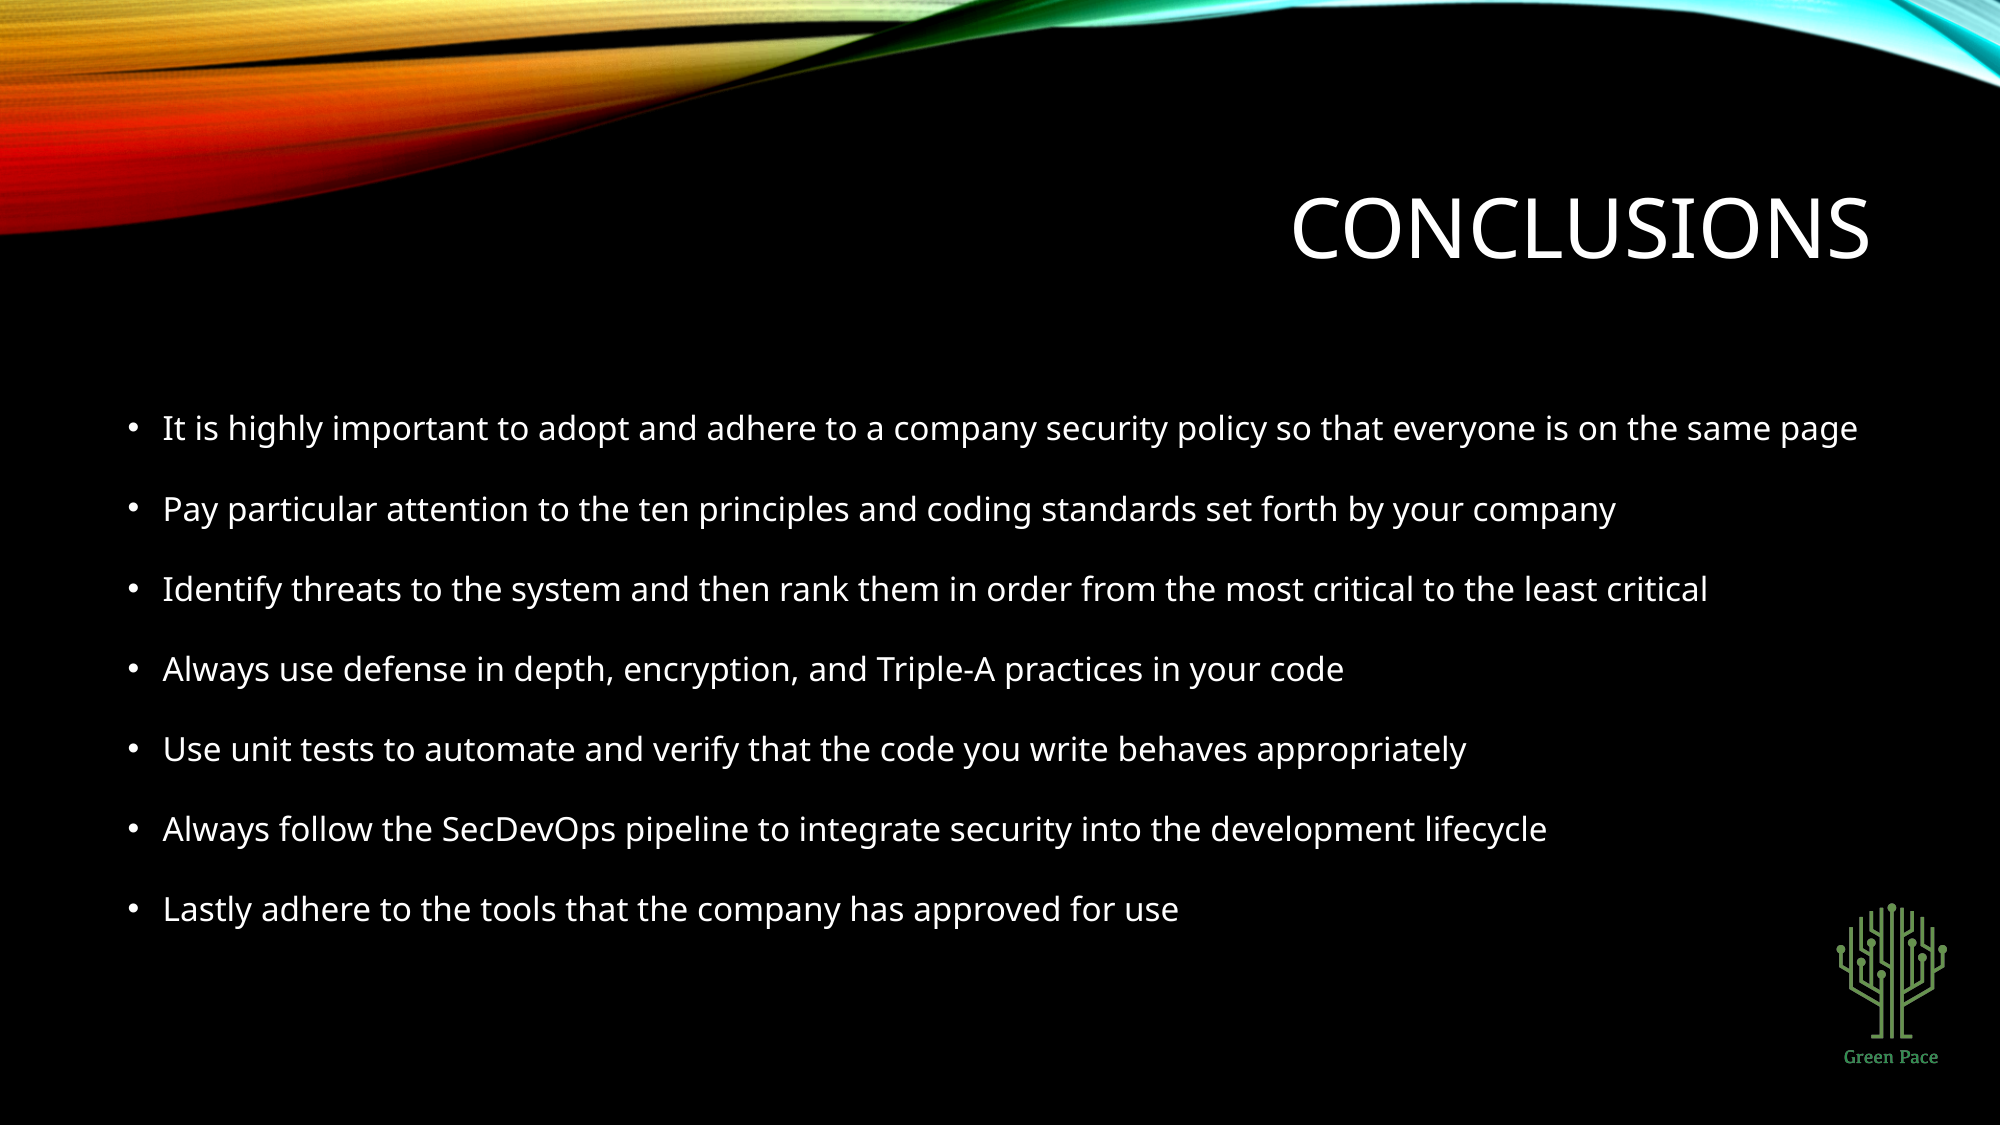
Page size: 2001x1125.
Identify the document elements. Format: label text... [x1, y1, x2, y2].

list It is highly important to adopt and adhere to a company security policy so that everyone is on the same page Pay particular attention to the ten principles and coding standards set forth by your company Identify threats to the system and then rank them in order from the most critical to the least critical Always use defense in depth, encryption, and Triple-A practices in your code Use unit tests to automate and verify that the code you write behaves appropriately Always follow the SecDevOps pipeline to integrate security into the development lifecycle Lastly adhere to the tools that the company has approved for use [112, 360, 1888, 1021]
title CONCLUSIONS [474, 125, 1888, 338]
picture [0, 0, 2000, 237]
picture [1817, 892, 1964, 1082]
